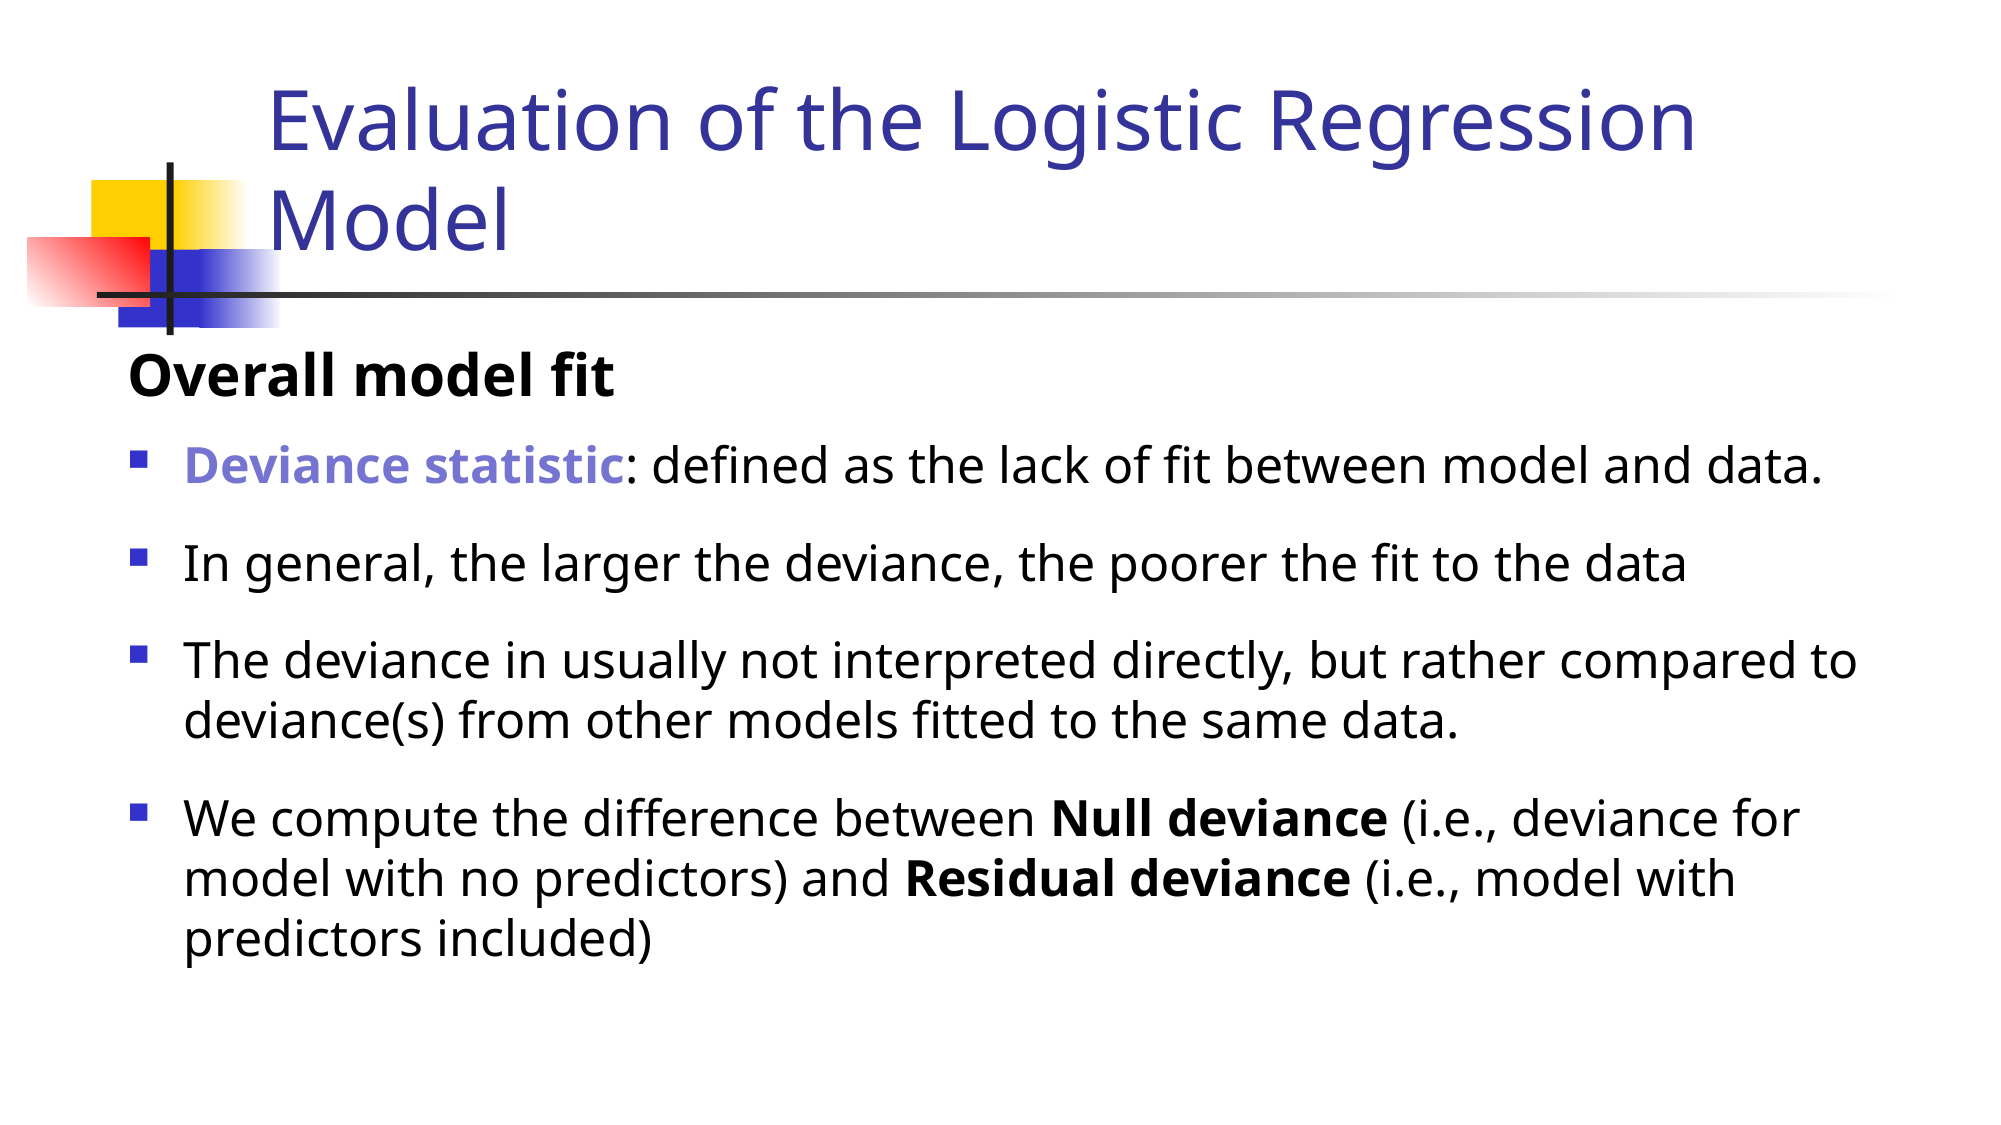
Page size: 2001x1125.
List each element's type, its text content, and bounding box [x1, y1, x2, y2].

title Evaluation of the Logistic Regression Model [251, 34, 1957, 276]
list Overall model fit Deviance statistic: defined as the lack of fit between model and data. In general, the larger the deviance, the poorer the fit to the data The deviance in usually not interpreted directly, but rather compared to deviance(s) from other models fitted to the same data. We compute the difference between Null deviance (i.e., deviance for model with no predictors) and Residual deviance (i.e., model with predictors included) [112, 330, 1959, 1007]
